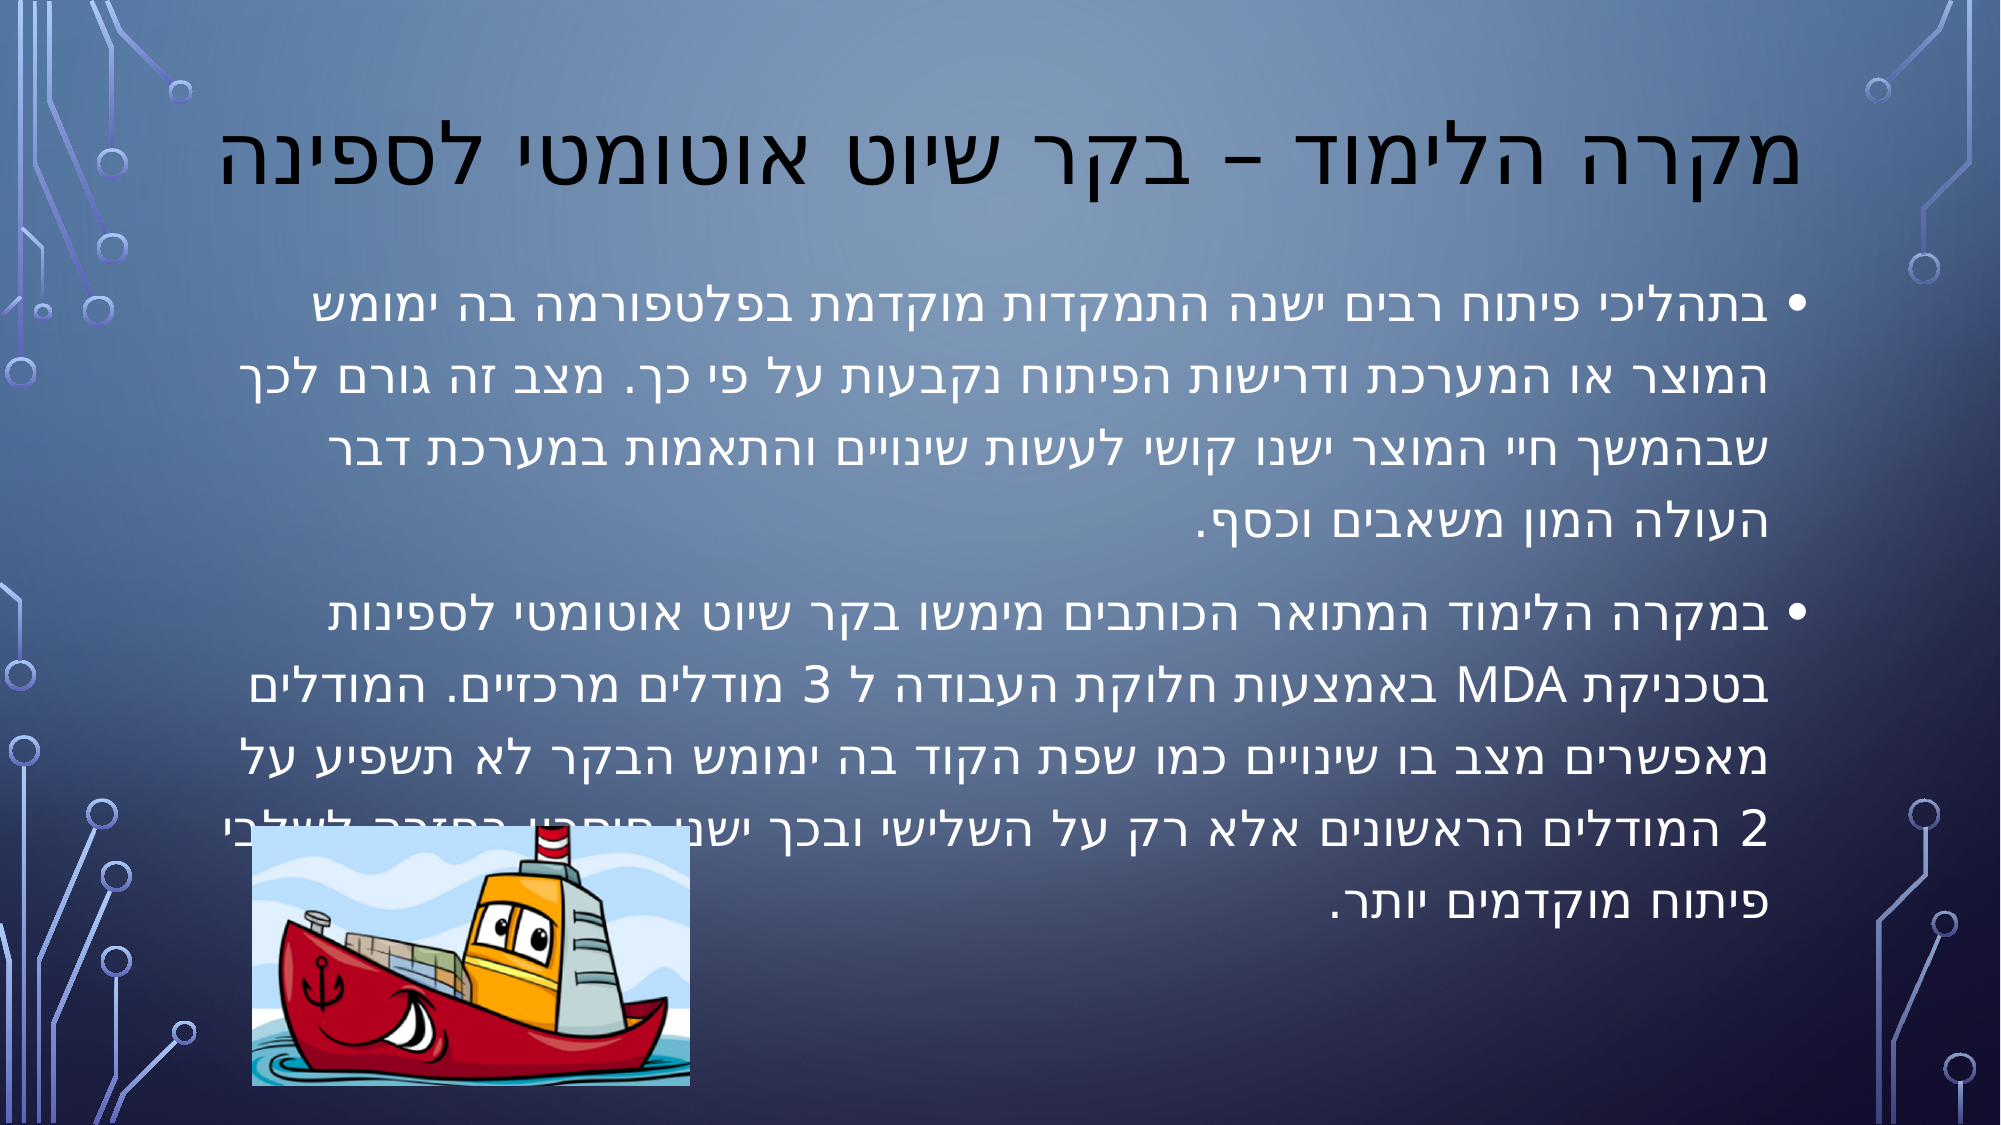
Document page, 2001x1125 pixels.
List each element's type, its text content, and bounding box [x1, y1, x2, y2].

list בתהליכי פיתוח רבים ישנה התמקדות מוקדמת בפלטפורמה בה ימומש המוצר או המערכת ודרישות הפיתוח נקבעות על פי כך. מצב זה גורם לכך שבהמשך חיי המוצר ישנו קושי לעשות שינויים והתאמות במערכת דבר העולה המון משאבים וכסף. במקרה הלימוד המתואר הכותבים מימשו בקר שיוט אוטומטי לספינות בטכניקת MDA באמצעות חלוקת העבודה ל 3 מודלים מרכזיים. המודלים מאפשרים מצב בו שינויים כמו שפת הקוד בה ימומש הבקר לא תשפיע על 2 המודלים הראשונים אלא רק על השלישי ובכך ישנו חיסכון בחזרה לשלבי פיתוח מוקדמים יותר. [198, 278, 1824, 834]
picture [252, 826, 690, 1087]
title מקרה הלימוד – בקר שיוט אוטומטי לספינה [198, 34, 1824, 278]
